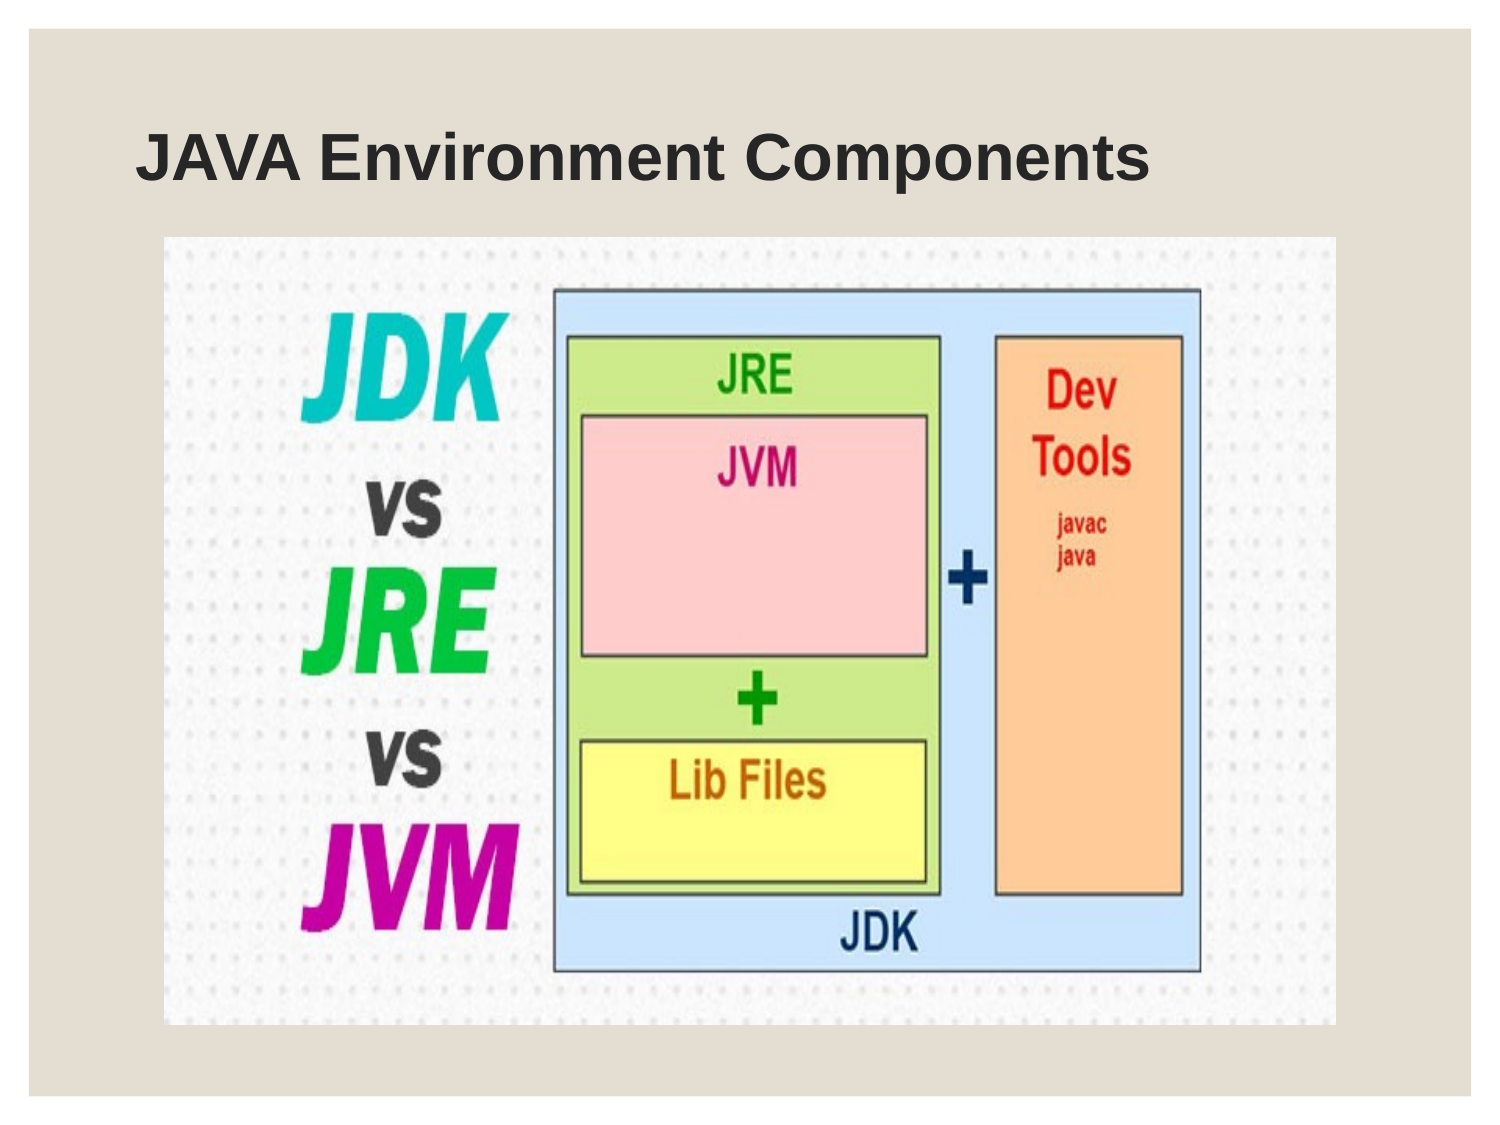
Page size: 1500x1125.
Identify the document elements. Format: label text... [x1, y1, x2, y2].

title JAVA Environment Components [120, 105, 1380, 213]
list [163, 237, 1337, 1026]
